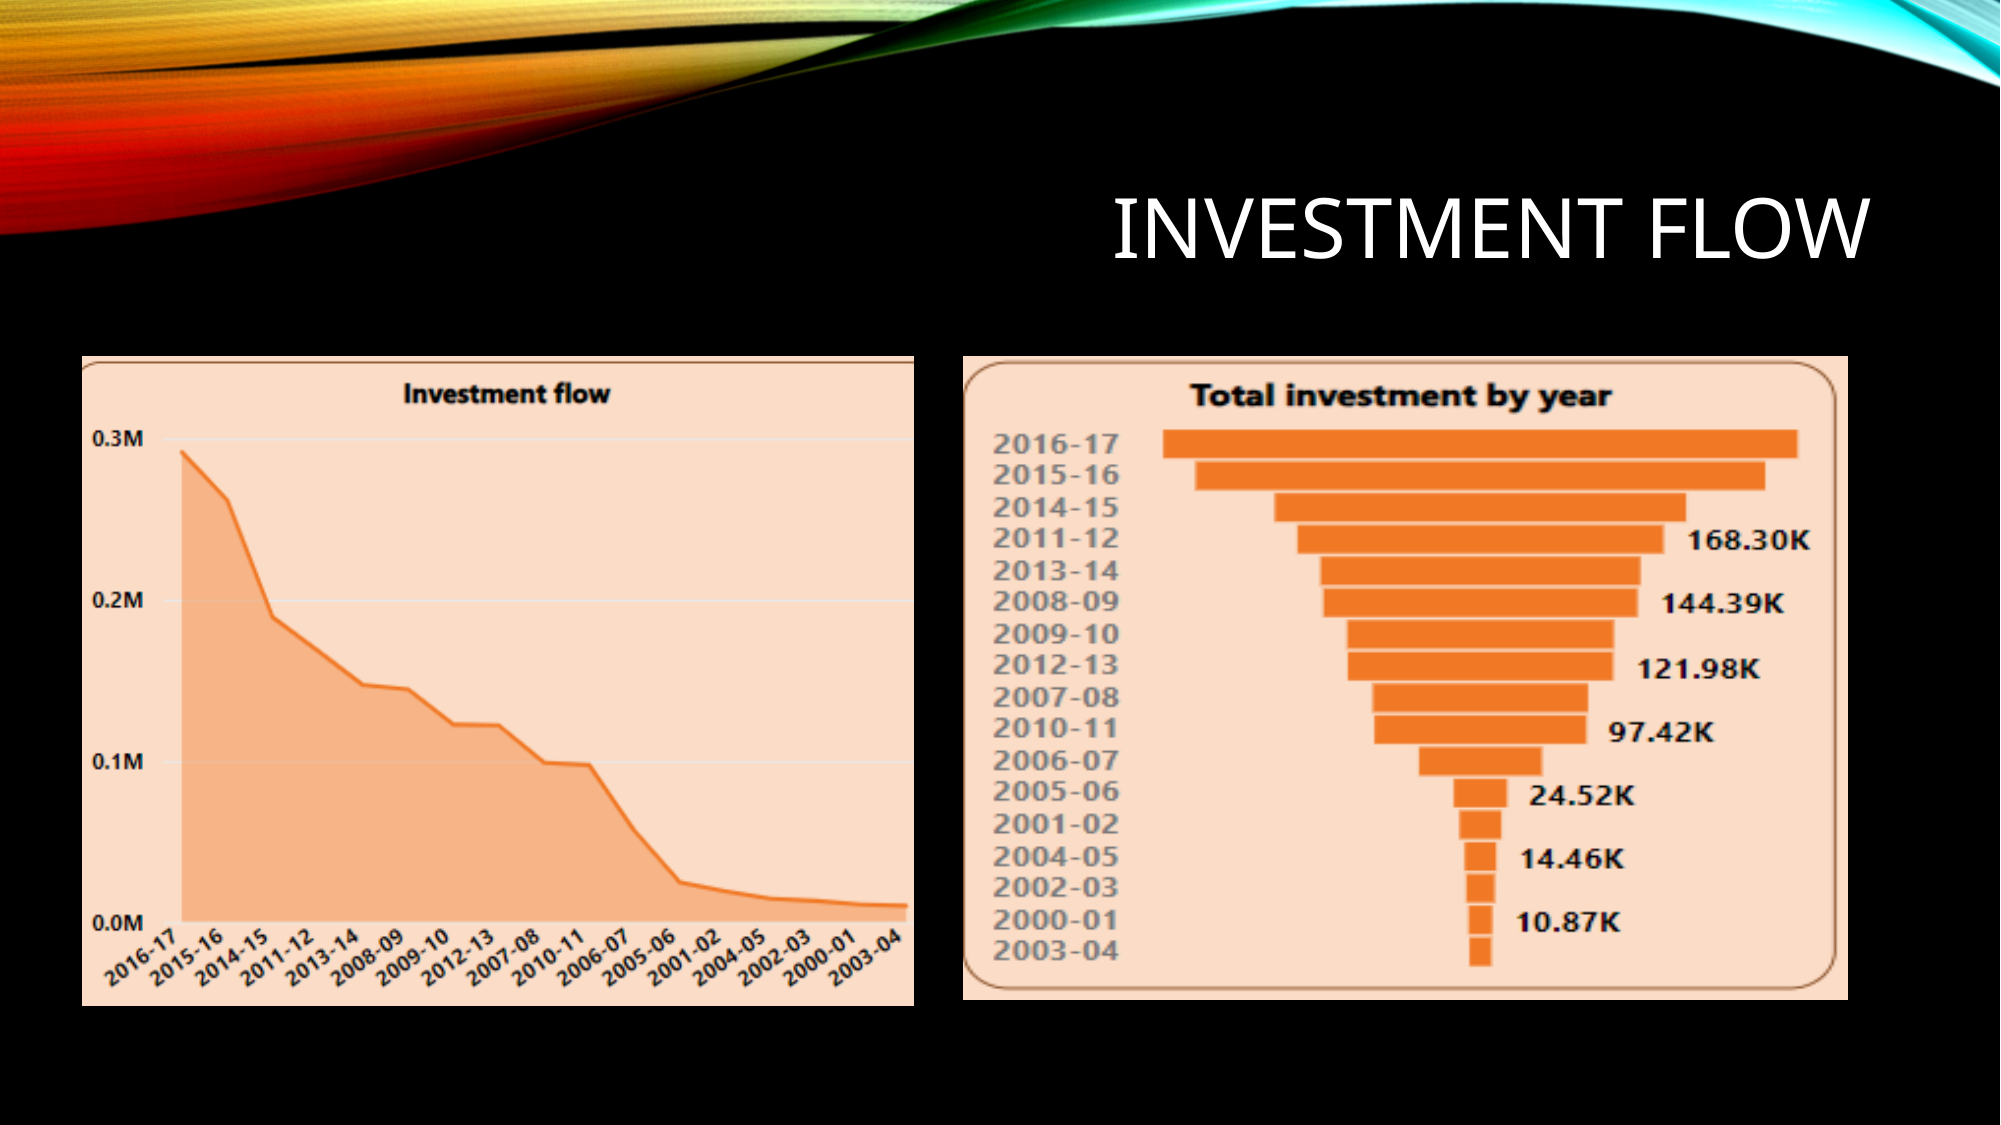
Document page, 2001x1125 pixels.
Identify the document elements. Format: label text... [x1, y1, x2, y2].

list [81, 355, 914, 1006]
picture [0, 0, 2000, 237]
picture [963, 355, 1848, 1000]
title Investment Flow [474, 125, 1888, 338]
